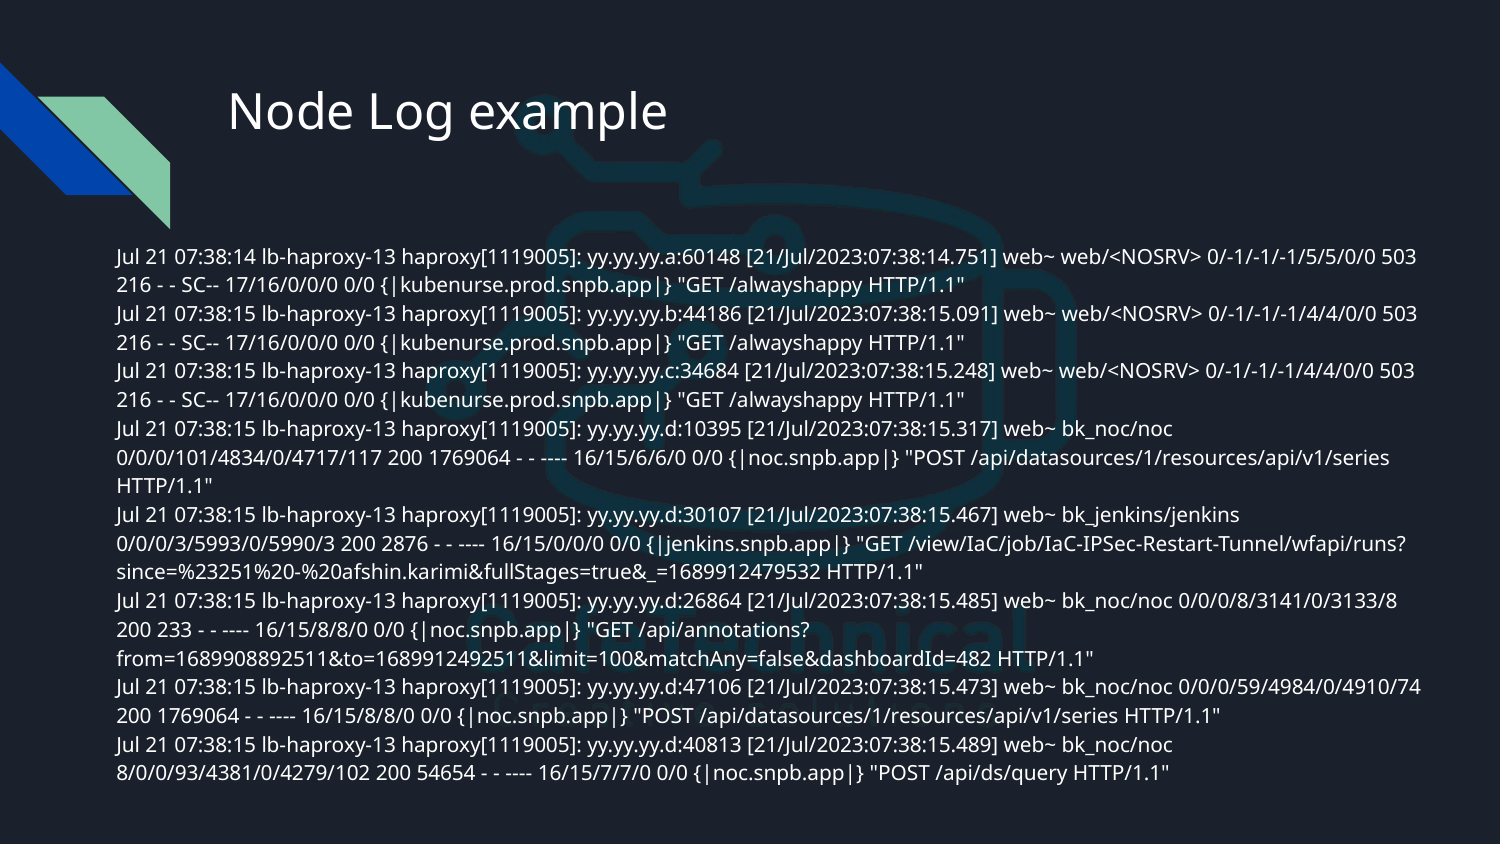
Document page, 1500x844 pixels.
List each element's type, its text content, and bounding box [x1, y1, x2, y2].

title Node Log example [212, 64, 1368, 215]
list Jul 21 07:38:14 lb-haproxy-13 haproxy[1119005]: yy.yy.yy.a:60148 [21/Jul/2023:07:38:14.751] web~ web/<NOSRV> 0/-1/-1/-1/5/5/0/0 503 216 - - SC-- 17/16/0/0/0 0/0 {|kubenurse.prod.snpb.app|} "GET /alwayshappy HTTP/1.1" Jul 21 07:38:15 lb-haproxy-13 haproxy[1119005]: yy.yy.yy.b:44186 [21/Jul/2023:07:38:15.091] web~ web/<NOSRV> 0/-1/-1/-1/4/4/0/0 503 216 - - SC-- 17/16/0/0/0 0/0 {|kubenurse.prod.snpb.app|} "GET /alwayshappy HTTP/1.1" Jul 21 07:38:15 lb-haproxy-13 haproxy[1119005]: yy.yy.yy.c:34684 [21/Jul/2023:07:38:15.248] web~ web/<NOSRV> 0/-1/-1/-1/4/4/0/0 503 216 - - SC-- 17/16/0/0/0 0/0 {|kubenurse.prod.snpb.app|} "GET /alwayshappy HTTP/1.1" Jul 21 07:38:15 lb-haproxy-13 haproxy[1119005]: yy.yy.yy.d:10395 [21/Jul/2023:07:38:15.317] web~ bk_noc/noc 0/0/0/101/4834/0/4717/117 200 1769064 - - ---- 16/15/6/6/0 0/0 {|noc.snpb.app|} "POST /api/datasources/1/resources/api/v1/series HTTP/1.1" Jul 21 07:38:15 lb-haproxy-13 haproxy[1119005]: yy.yy.yy.d:30107 [21/Jul/2023:07:38:15.467] web~ bk_jenkins/jenkins 0/0/0/3/5993/0/5990/3 200 2876 - - ---- 16/15/0/0/0 0/0 {|jenkins.snpb.app|} "GET /view/IaC/job/IaC-IPSec-Restart-Tunnel/wfapi/runs?since=%23251%20-%20afshin.karimi&fullStages=true&_=1689912479532 HTTP/1.1" Jul 21 07:38:15 lb-haproxy-13 haproxy[1119005]: yy.yy.yy.d:26864 [21/Jul/2023:07:38:15.485] web~ bk_noc/noc 0/0/0/8/3141/0/3133/8 200 233 - - ---- 16/15/8/8/0 0/0 {|noc.snpb.app|} "GET /api/annotations?from=1689908892511&to=1689912492511&limit=100&matchAny=false&dashboardId=482 HTTP/1.1" Jul 21 07:38:15 lb-haproxy-13 haproxy[1119005]: yy.yy.yy.d:47106 [21/Jul/2023:07:38:15.473] web~ bk_noc/noc 0/0/0/59/4984/0/4910/74 200 1769064 - - ---- 16/15/8/8/0 0/0 {|noc.snpb.app|} "POST /api/datasources/1/resources/api/v1/series HTTP/1.1" Jul 21 07:38:15 lb-haproxy-13 haproxy[1119005]: yy.yy.yy.d:40813 [21/Jul/2023:07:38:15.489] web~ bk_noc/noc 8/0/0/93/4381/0/4279/102 200 54654 - - ---- 16/15/7/7/0 0/0 {|noc.snpb.app|} "POST /api/ds/query HTTP/1.1" [101, 224, 1437, 800]
